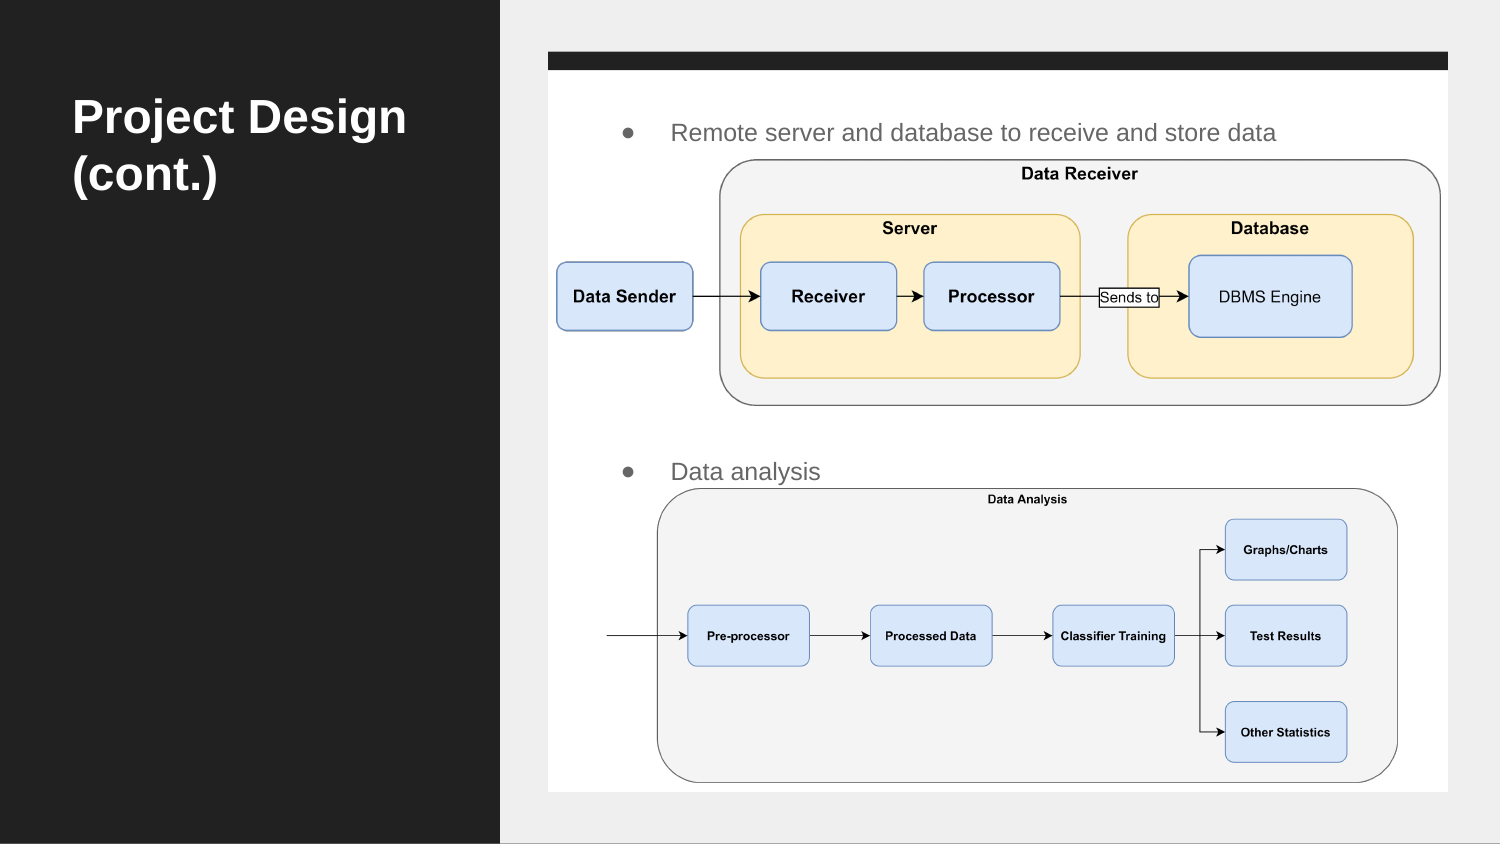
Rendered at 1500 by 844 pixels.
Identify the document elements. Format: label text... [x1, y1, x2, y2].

list Remote server and database to receive and store data Data analysis [580, 415, 1416, 756]
list Remote server and database to receive and store data Data analysis [580, 97, 1416, 157]
picture [598, 487, 1398, 783]
title Project Design (cont.) [57, 70, 443, 792]
picture [555, 159, 1441, 406]
